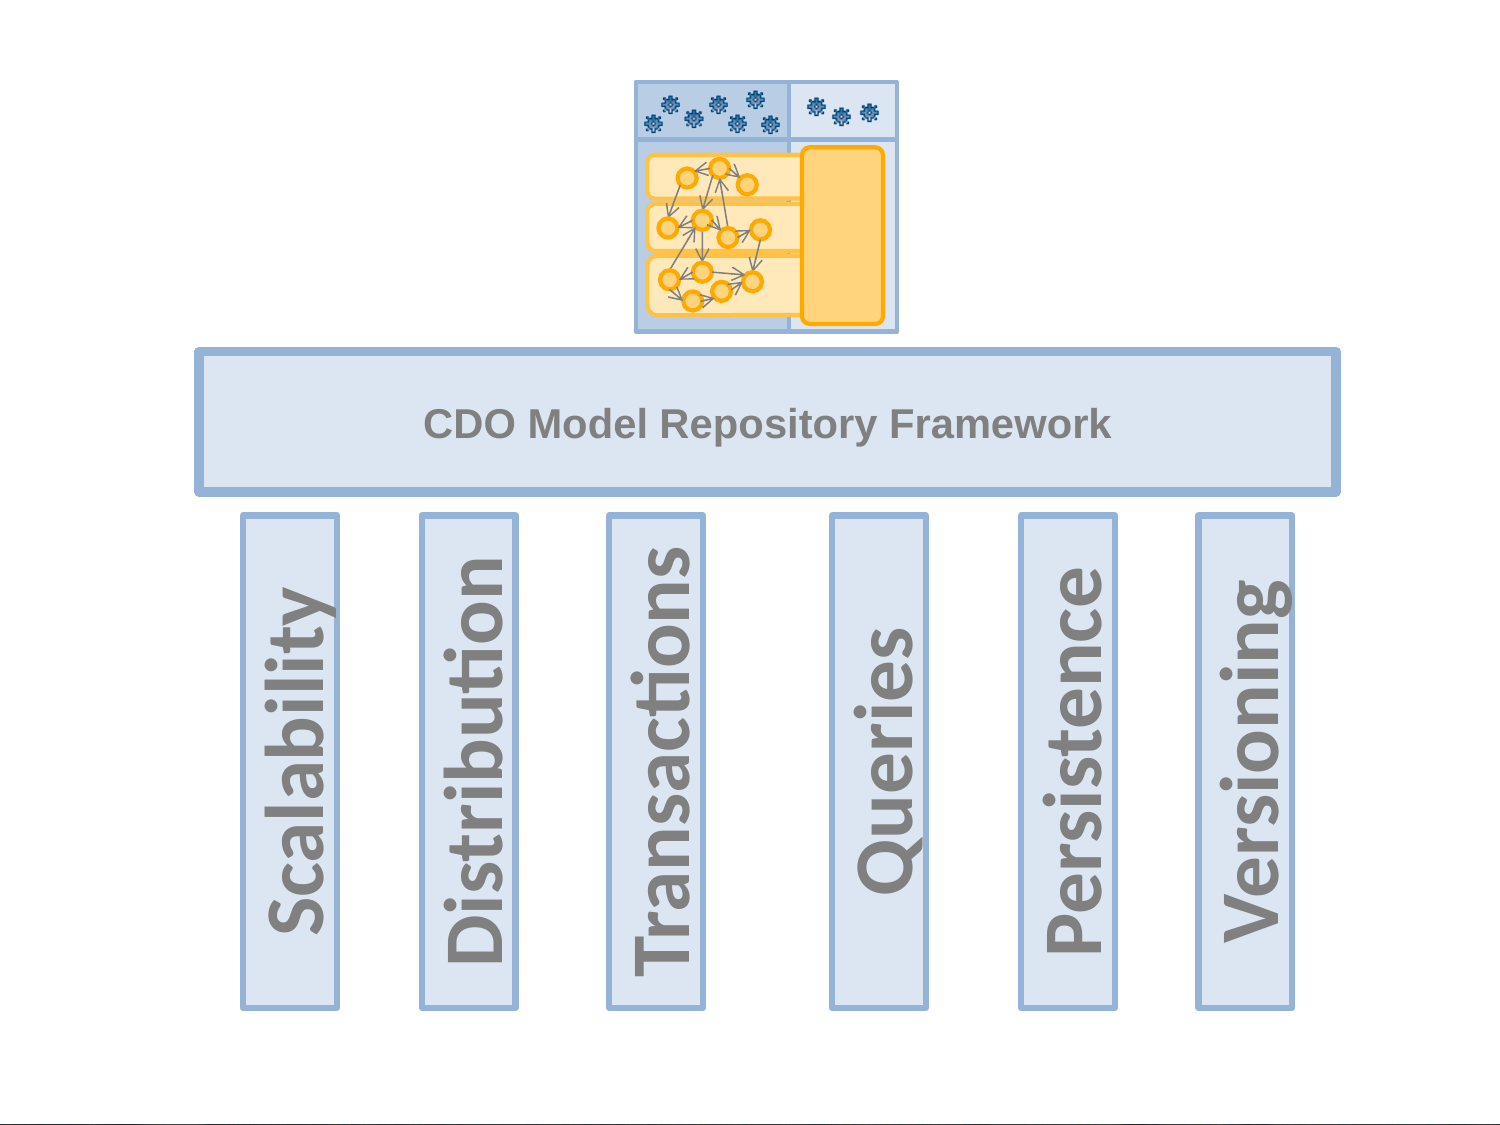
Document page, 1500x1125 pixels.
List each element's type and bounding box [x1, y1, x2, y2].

text_box [635, 81, 898, 332]
picture [0, 0, 1500, 1125]
